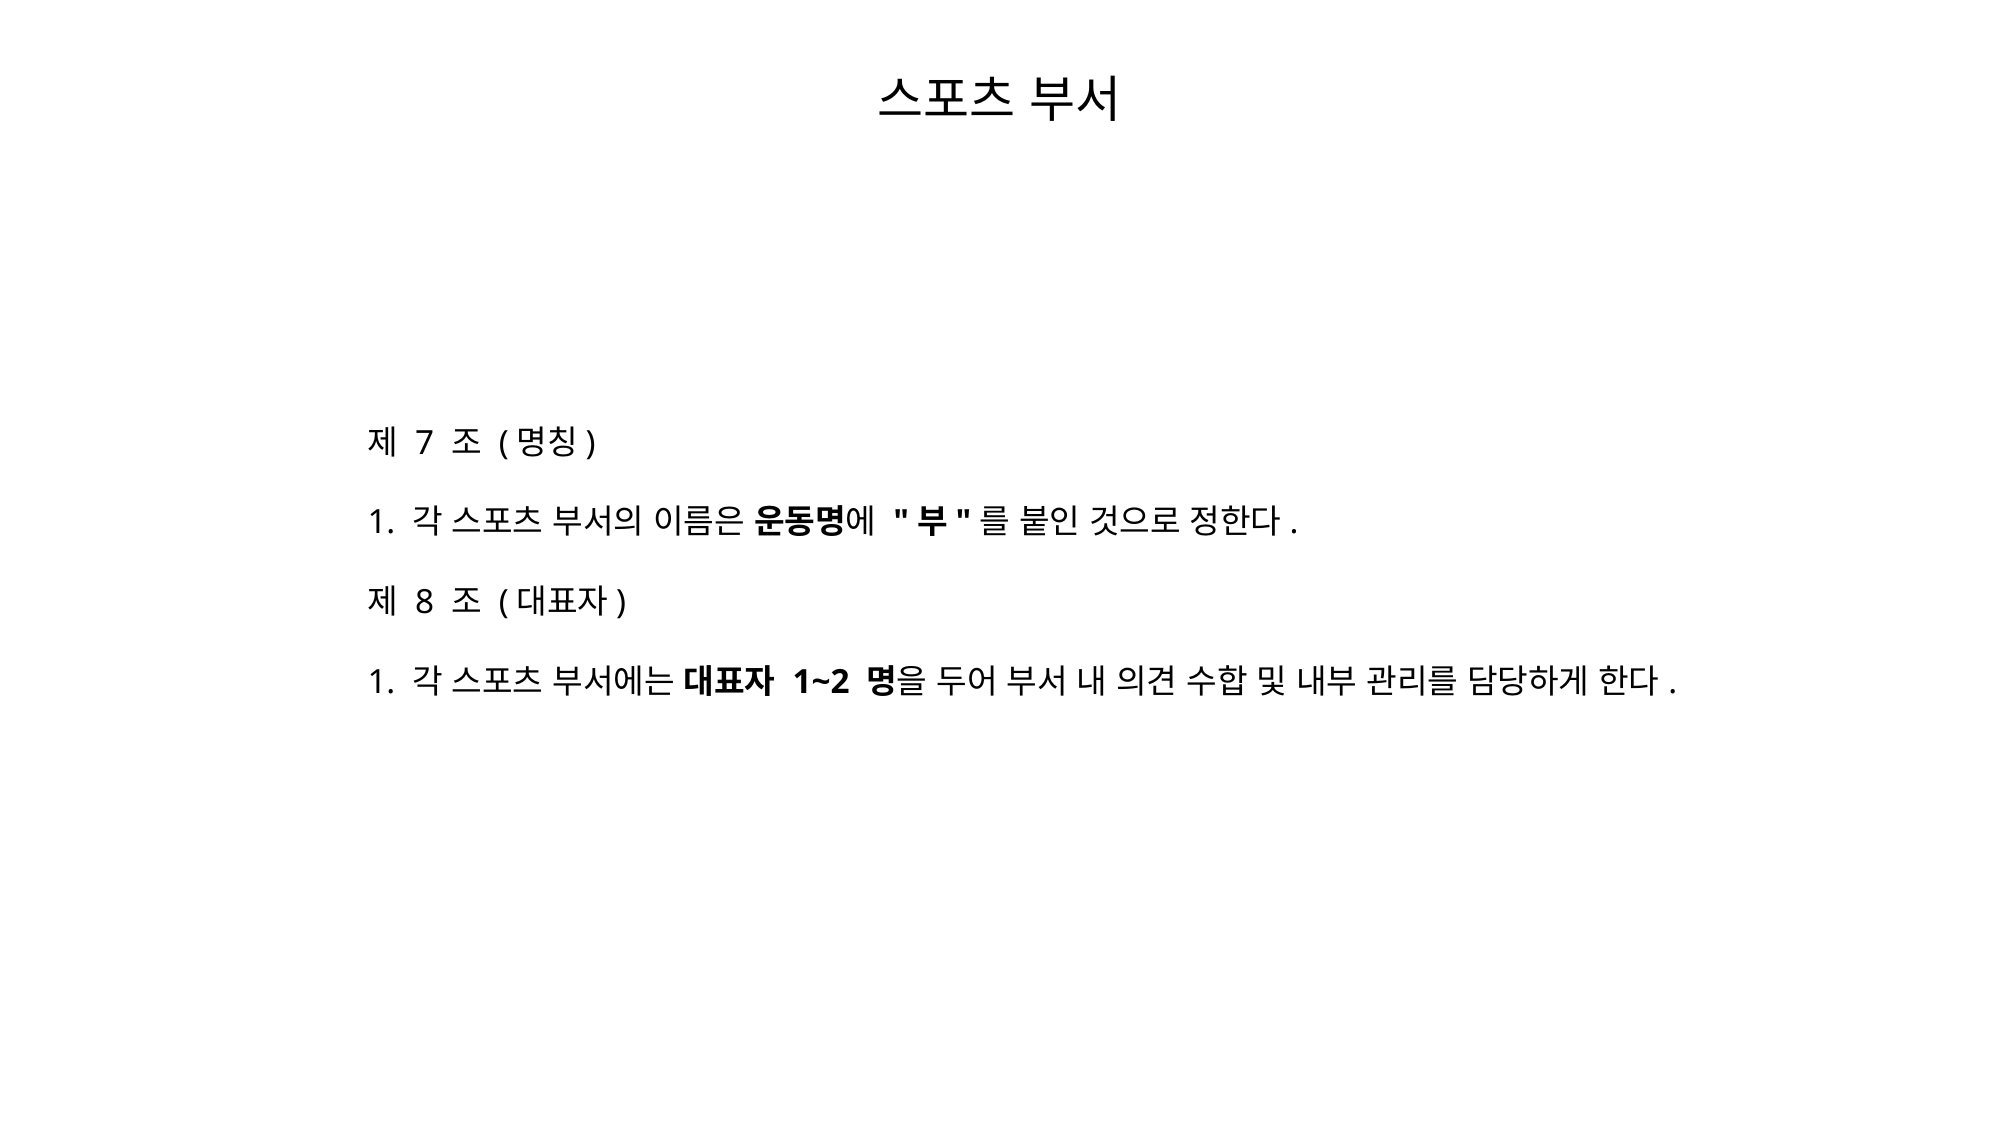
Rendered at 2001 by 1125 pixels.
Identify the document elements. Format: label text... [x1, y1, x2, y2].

text_box 제 7 조 (명칭) 1. 각 스포츠 부서의 이름은 운동명에 "부"를 붙인 것으로 정한다. 제 8 조 (대표자) 1. 각 스포츠 부서에는 대표자 1~2 명을 두어 부서 내 의견 수합 및 내부 관리를 담당하게 한다. [352, 413, 1702, 708]
text_box 스포츠 부서 [863, 60, 1137, 135]
